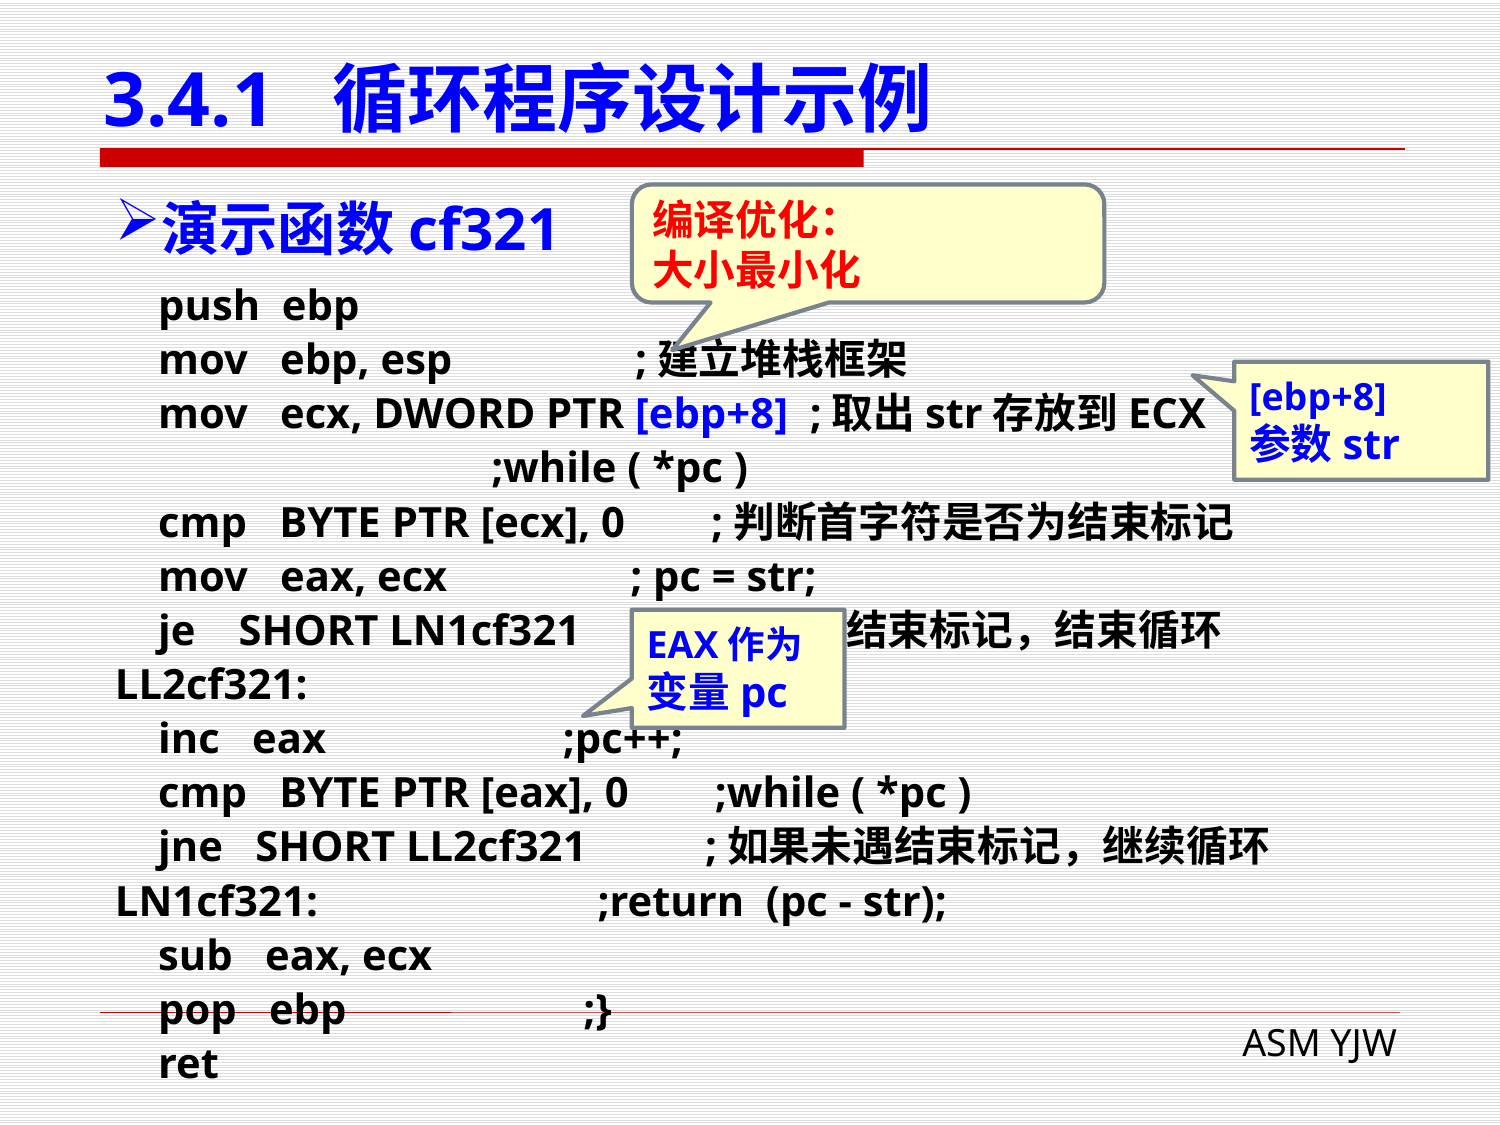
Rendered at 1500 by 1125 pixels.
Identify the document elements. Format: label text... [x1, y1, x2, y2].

text_box 演示函数cf321 [100, 184, 641, 267]
text_box 编译优化： 大小最小化 [629, 182, 1107, 353]
text_box 演示函数cf321 [1095, 184, 1400, 267]
title 3.4.1 循环程序设计示例 [88, 42, 1448, 149]
text_box EAX作为 变量pc [581, 607, 847, 730]
text_box push ebp mov ebp, esp ;建立堆栈框架 mov ecx, DWORD PTR [ebp+8] ;取出str存放到ECX ;while ( *pc ) cmp BYTE PTR [ecx], 0 ;判断首字符是否为结束标记 mov eax, ecx ; pc = str; je SHORT LN1cf321 ;如果遇结束标记，结束循环 LL2cf321: inc eax ;pc++; cmp BYTE PTR [eax], 0 ;while ( *pc ) jne SHORT LL2cf321 ;如果未遇结束标记，继续循环 LN1cf321: ;return (pc - str); sub eax, ecx pop ebp ;} ret [100, 267, 1460, 1095]
text_box [ebp+8] 参数str [1190, 359, 1491, 482]
